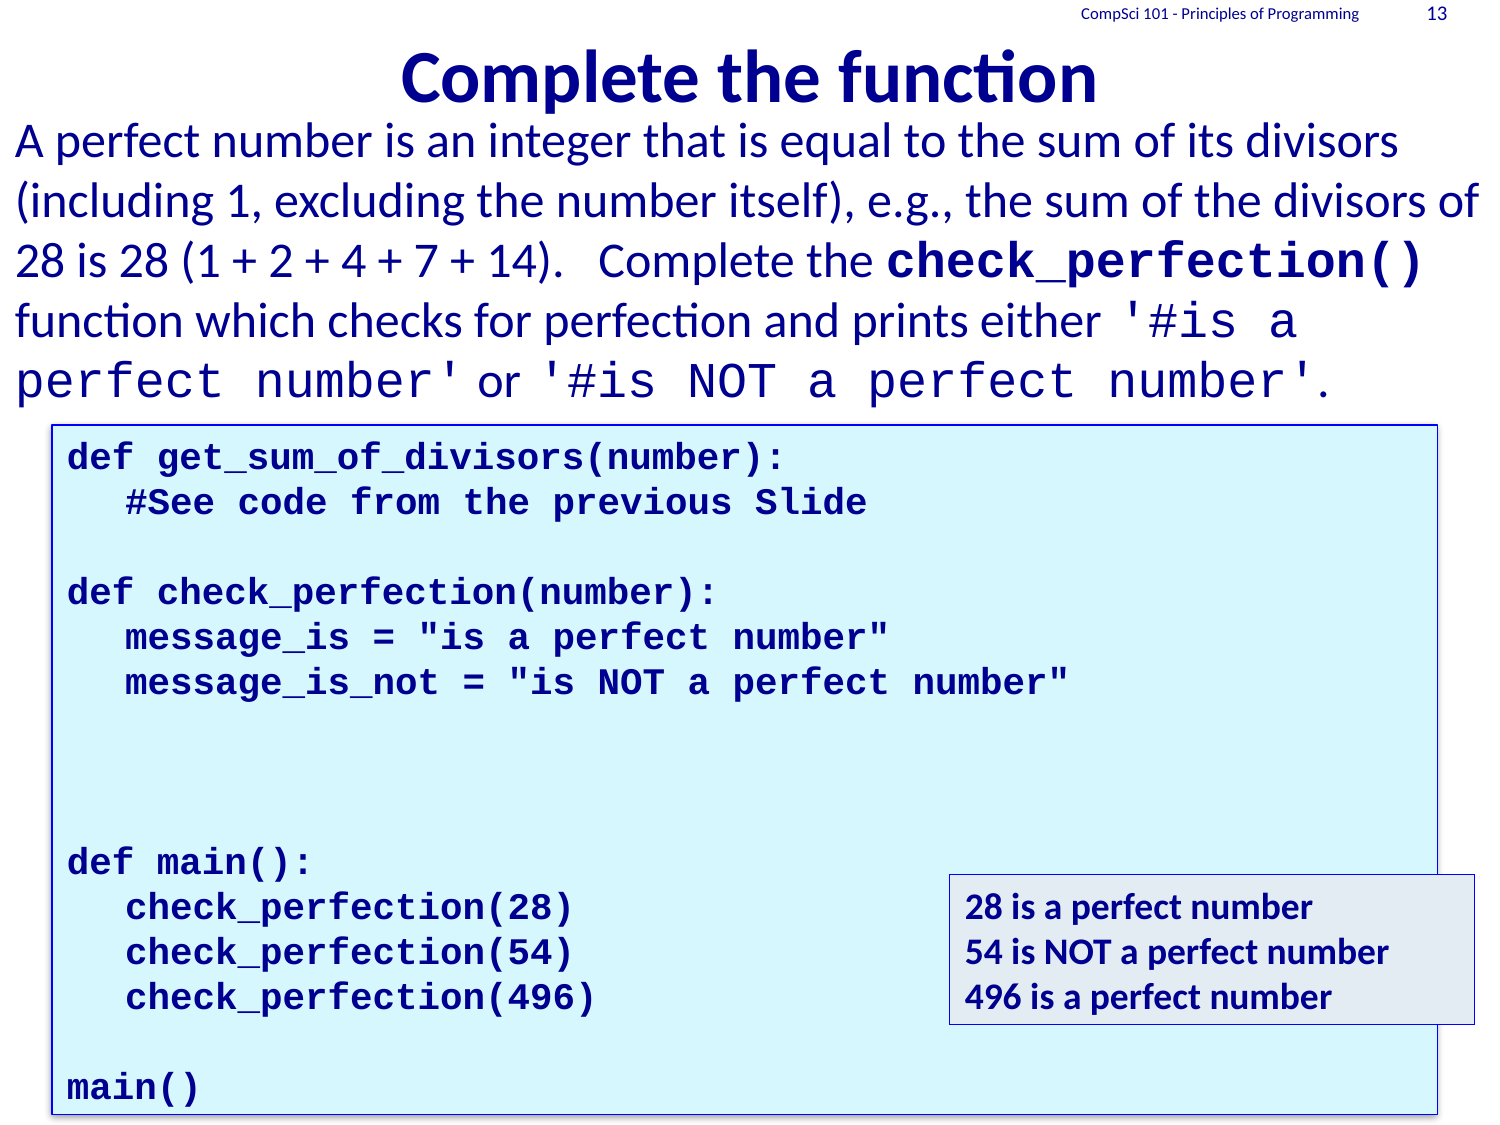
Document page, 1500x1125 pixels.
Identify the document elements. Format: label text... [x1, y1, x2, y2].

footer CompSci 101 - Principles of Programming [924, 0, 1374, 25]
title Complete the function [0, 0, 1500, 99]
slide_number 13 [1374, 0, 1463, 25]
list A perfect number is an integer that is equal to the sum of its divisors (including 1, excluding the number itself), e.g., the sum of the divisors of 28 is 28 (1 + 2 + 4 + 7 + 14). Complete the check_perfection() function which checks for perfection and prints either '#is a perfect number' or '#is NOT a perfect number'. [0, 99, 1500, 870]
text_box 28 is a perfect number 54 is NOT a perfect number 496 is a perfect number [949, 874, 1475, 1025]
text_box def get_sum_of_divisors(number): #See code from the previous Slide def check_perfection(number): message_is = "is a perfect number" message_is_not = "is NOT a perfect number" def main(): check_perfection(28) check_perfection(54) check_perfection(496) main() [51, 424, 1438, 1115]
